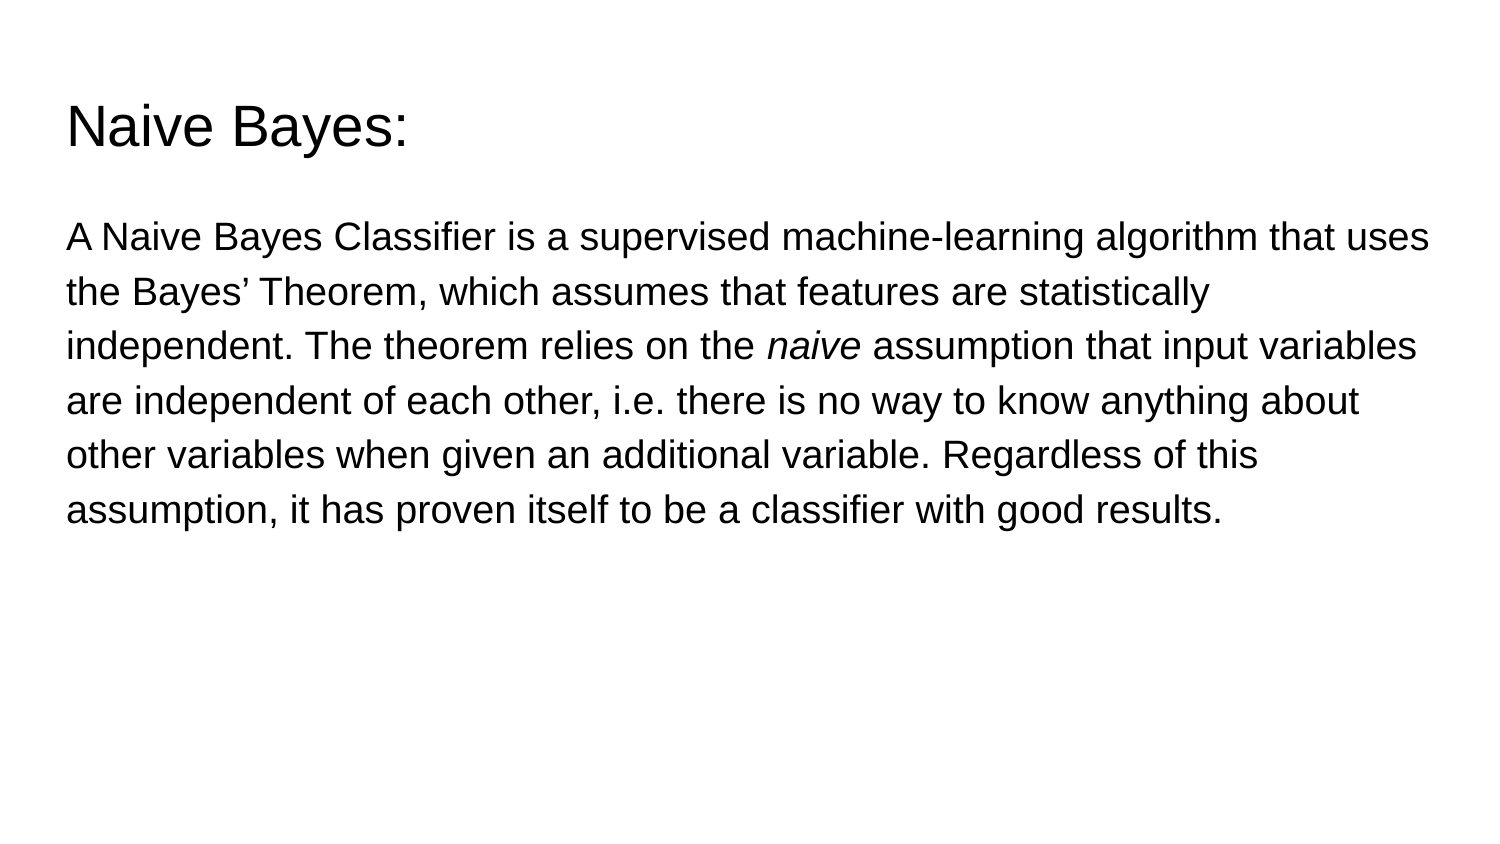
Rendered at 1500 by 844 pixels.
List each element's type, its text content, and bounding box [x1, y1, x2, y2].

title Naive Bayes: [51, 72, 1449, 167]
list A Naive Bayes Classifier is a supervised machine-learning algorithm that uses the Bayes’ Theorem, which assumes that features are statistically independent. The theorem relies on the naive assumption that input variables are independent of each other, i.e. there is no way to know anything about other variables when given an additional variable. Regardless of this assumption, it has proven itself to be a classifier with good results. [51, 189, 1449, 750]
